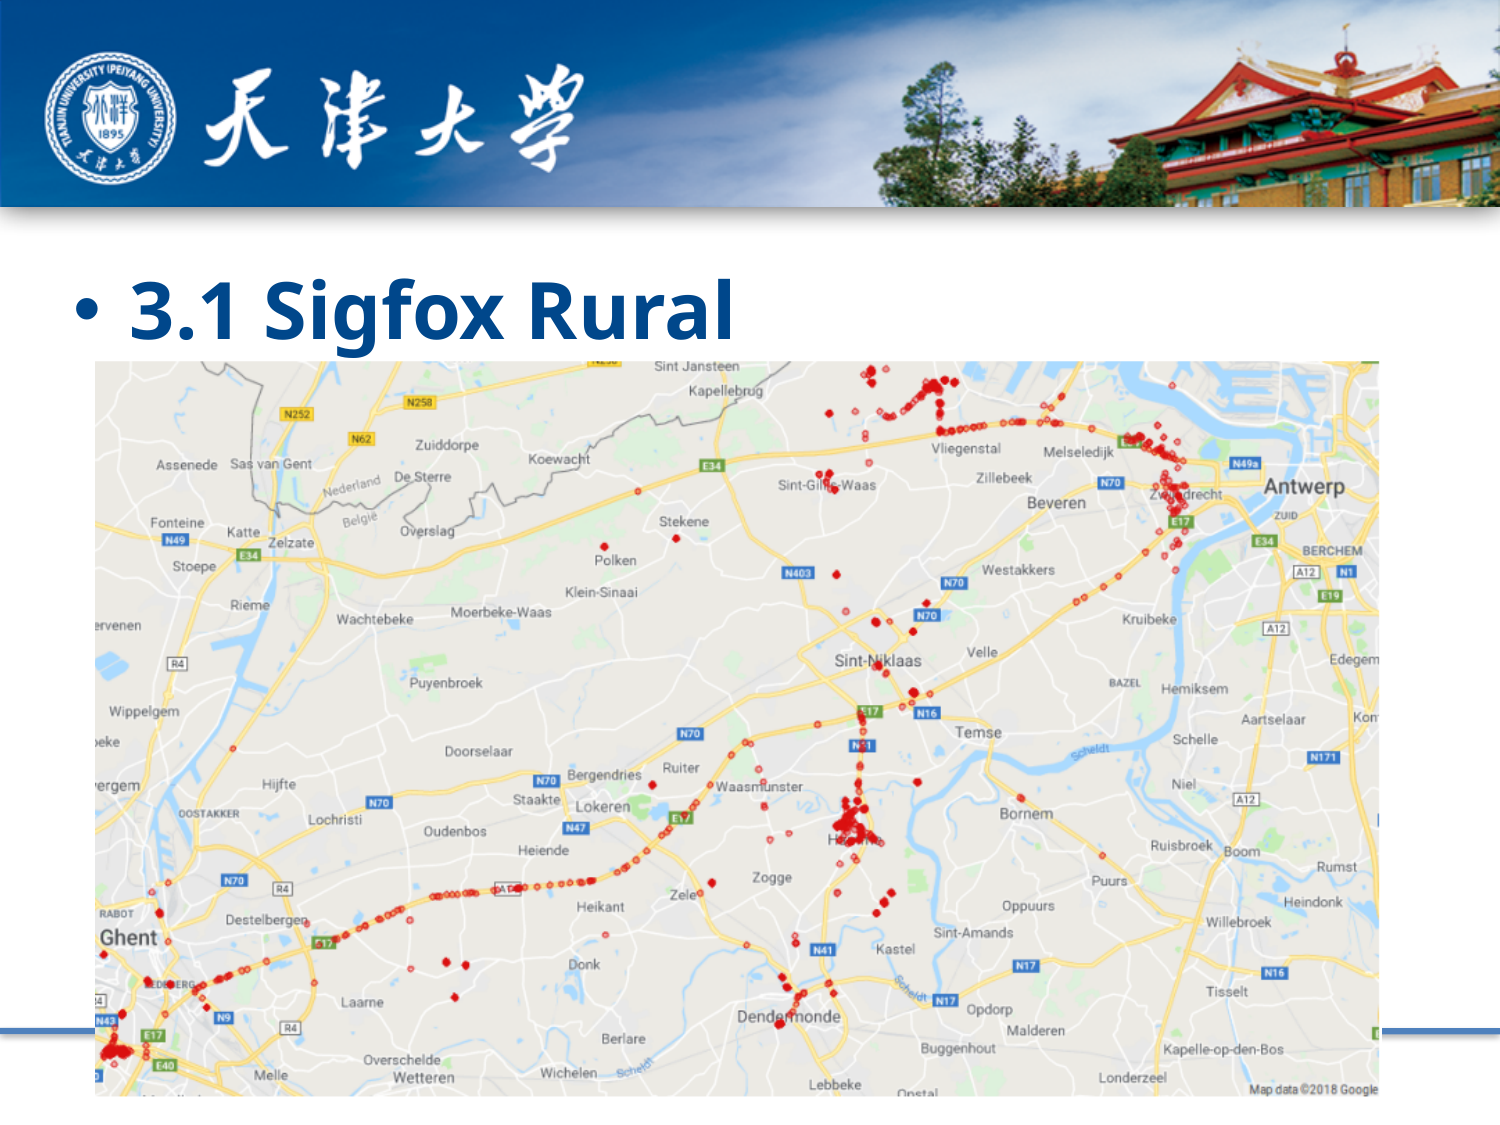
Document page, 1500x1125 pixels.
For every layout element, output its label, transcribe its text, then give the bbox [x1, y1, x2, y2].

picture [95, 360, 1382, 1098]
picture [0, 0, 1500, 207]
list 3.1 Sigfox Rural [58, 253, 1382, 1098]
